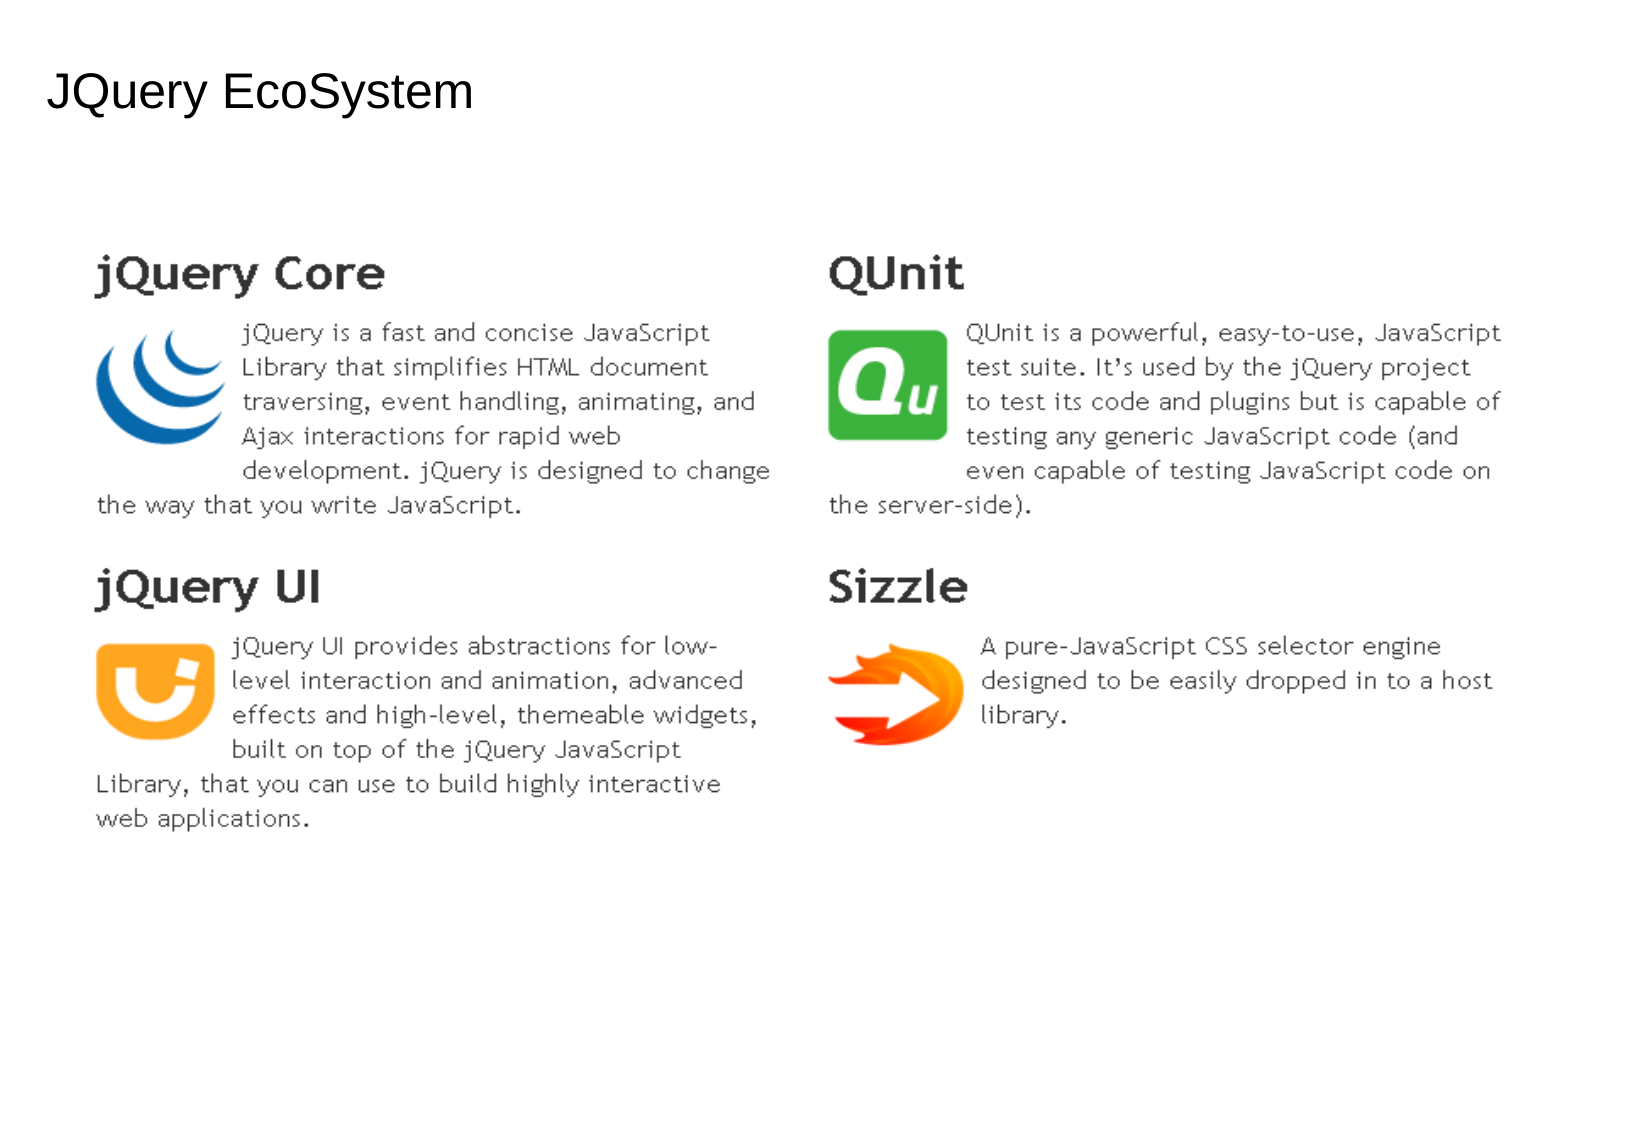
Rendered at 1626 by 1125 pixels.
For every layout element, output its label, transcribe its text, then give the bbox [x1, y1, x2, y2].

title JQuery EcoSystem [31, 51, 1468, 112]
picture [44, 219, 1547, 849]
